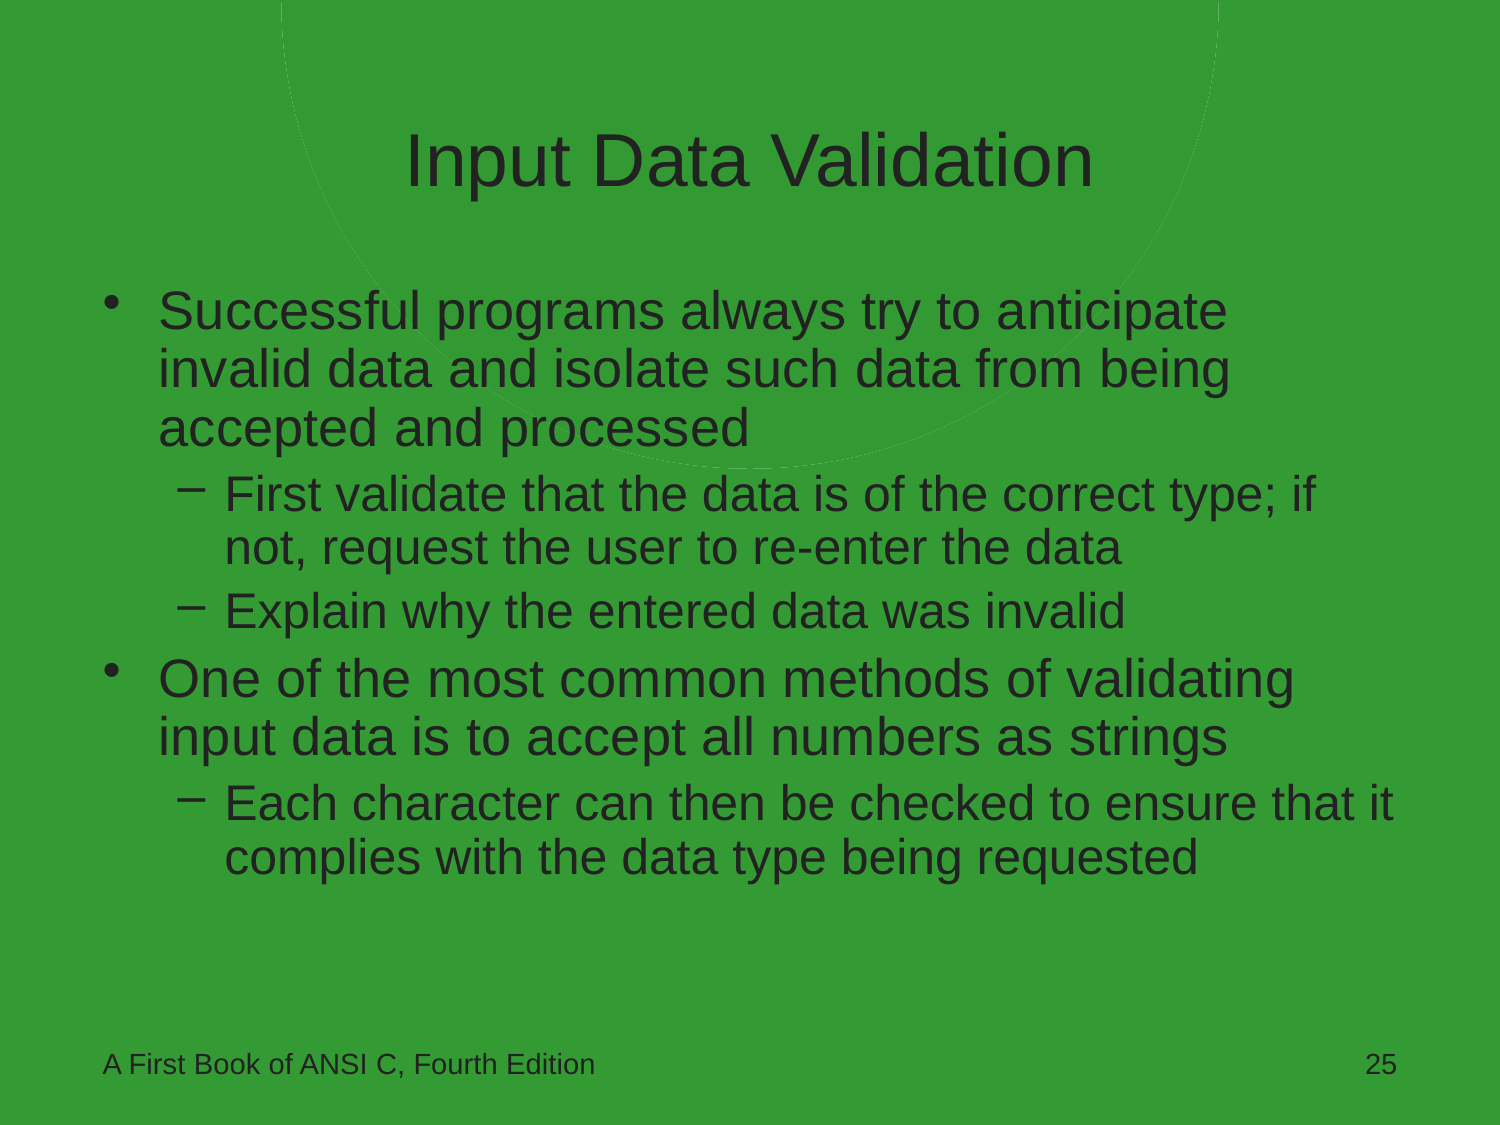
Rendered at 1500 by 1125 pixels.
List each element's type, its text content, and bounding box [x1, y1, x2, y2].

slide_number 25 [1074, 1037, 1413, 1101]
list Successful programs always try to anticipate invalid data and isolate such data from being accepted and processed First validate that the data is of the correct type; if not, request the user to re-enter the data Explain why the entered data was invalid One of the most common methods of validating input data is to accept all numbers as strings Each character can then be checked to ensure that it complies with the data type being requested [87, 275, 1413, 1025]
title Input Data Validation [87, 62, 1413, 250]
footer A First Book of ANSI C, Fourth Edition [87, 1037, 1051, 1101]
